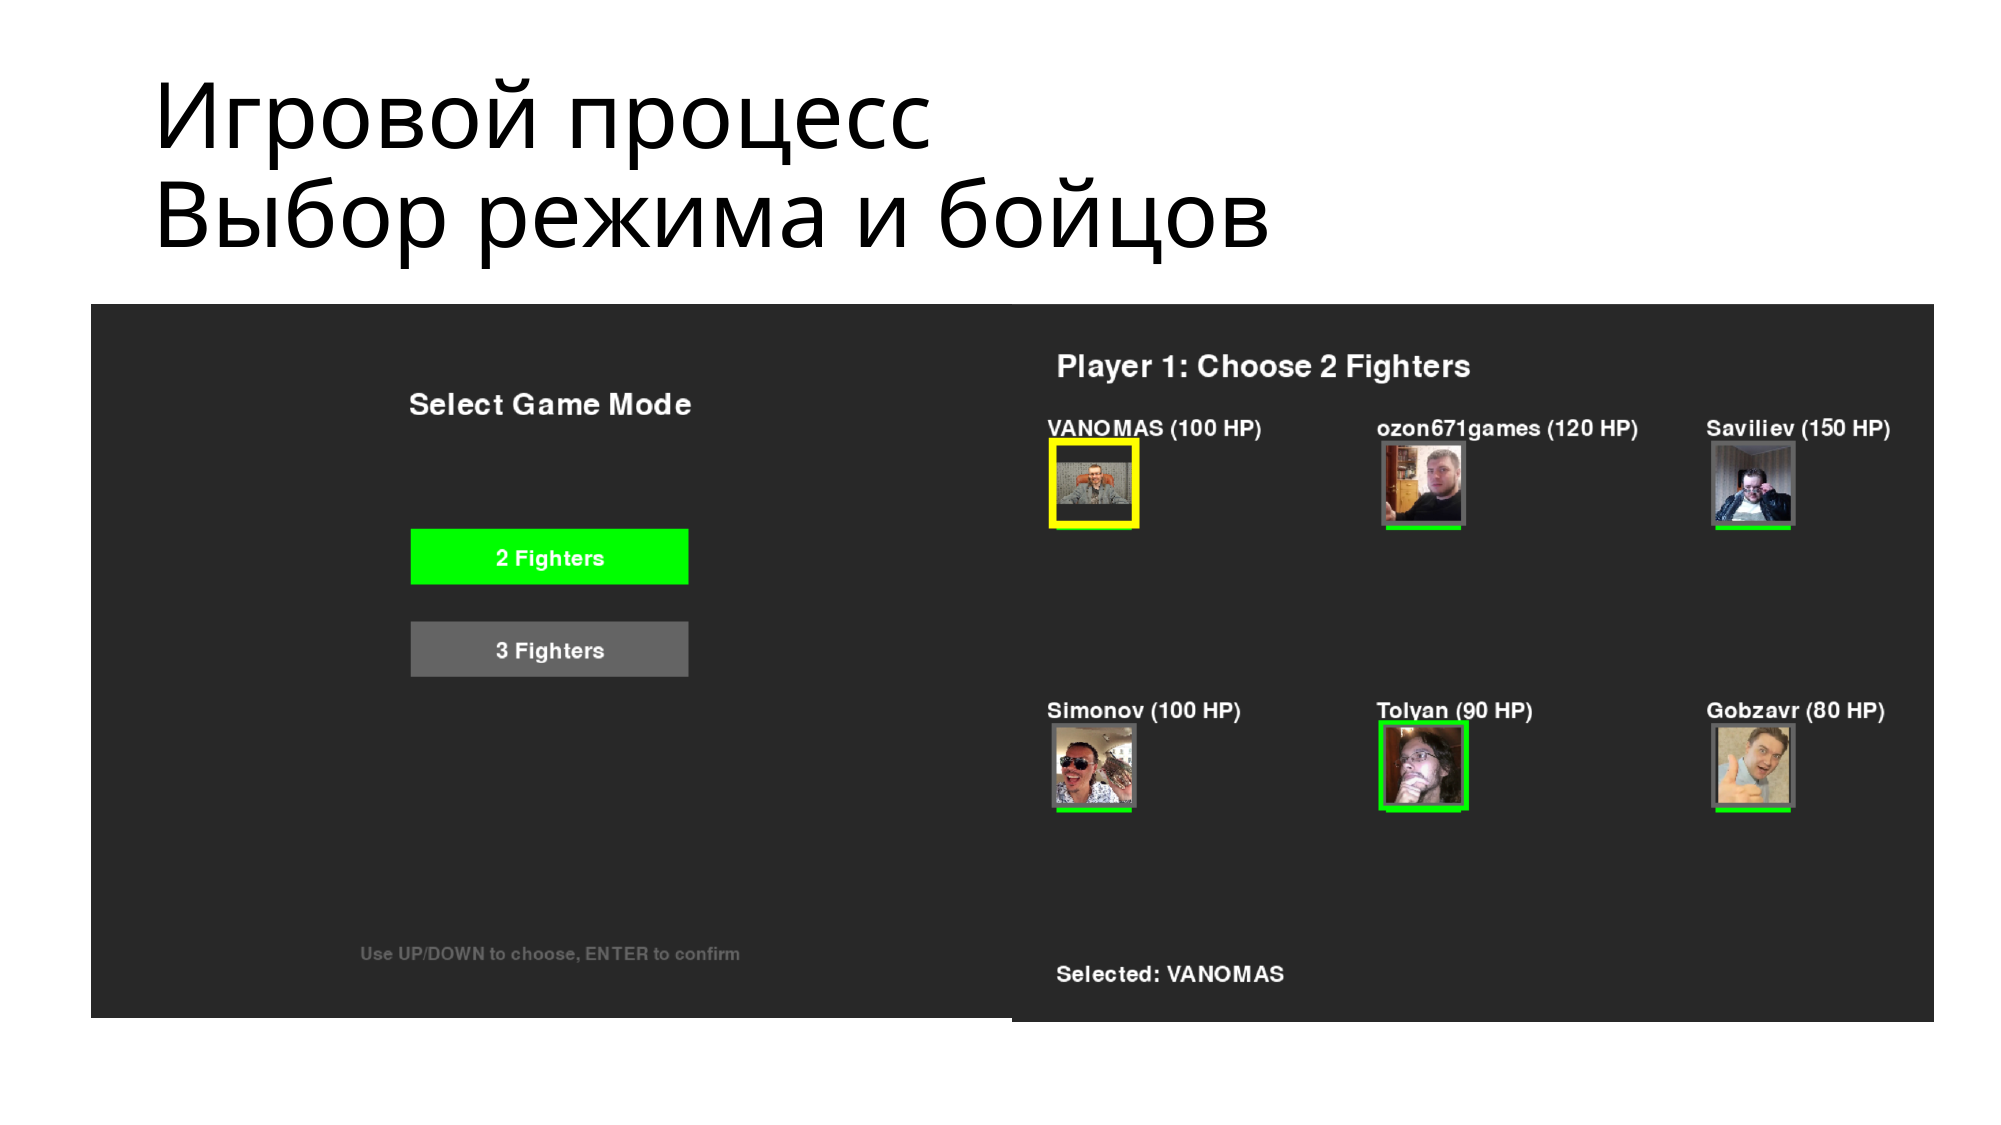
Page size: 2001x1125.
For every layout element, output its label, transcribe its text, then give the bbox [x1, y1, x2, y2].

picture [1011, 303, 1934, 1023]
title Игровой процесс Выбор режима и бойцов [137, 59, 1863, 278]
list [90, 303, 1011, 1019]
